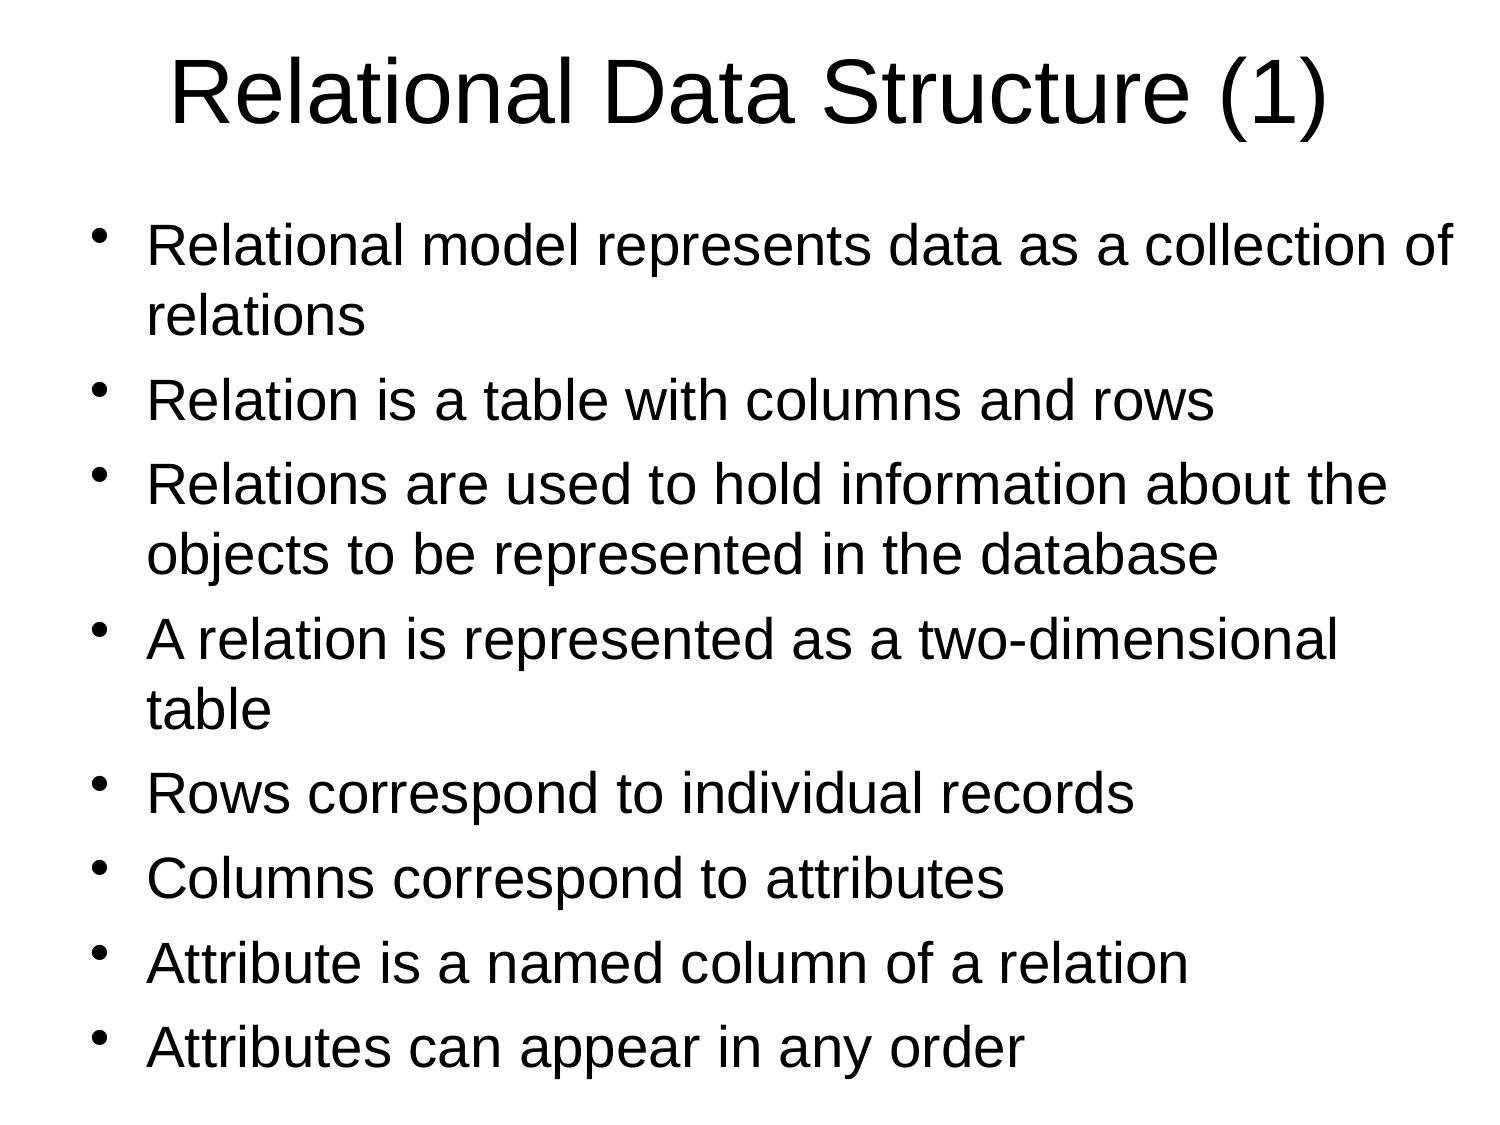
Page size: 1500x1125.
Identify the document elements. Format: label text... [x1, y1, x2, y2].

title Relational Data Structure (1) [75, 24, 1425, 188]
list Relational model represents data as a collection of relations Relation is a table with columns and rows Relations are used to hold information about the objects to be represented in the database A relation is represented as a two-dimensional table Rows correspond to individual records Columns correspond to attributes Attribute is a named column of a relation Attributes can appear in any order [75, 200, 1472, 1099]
